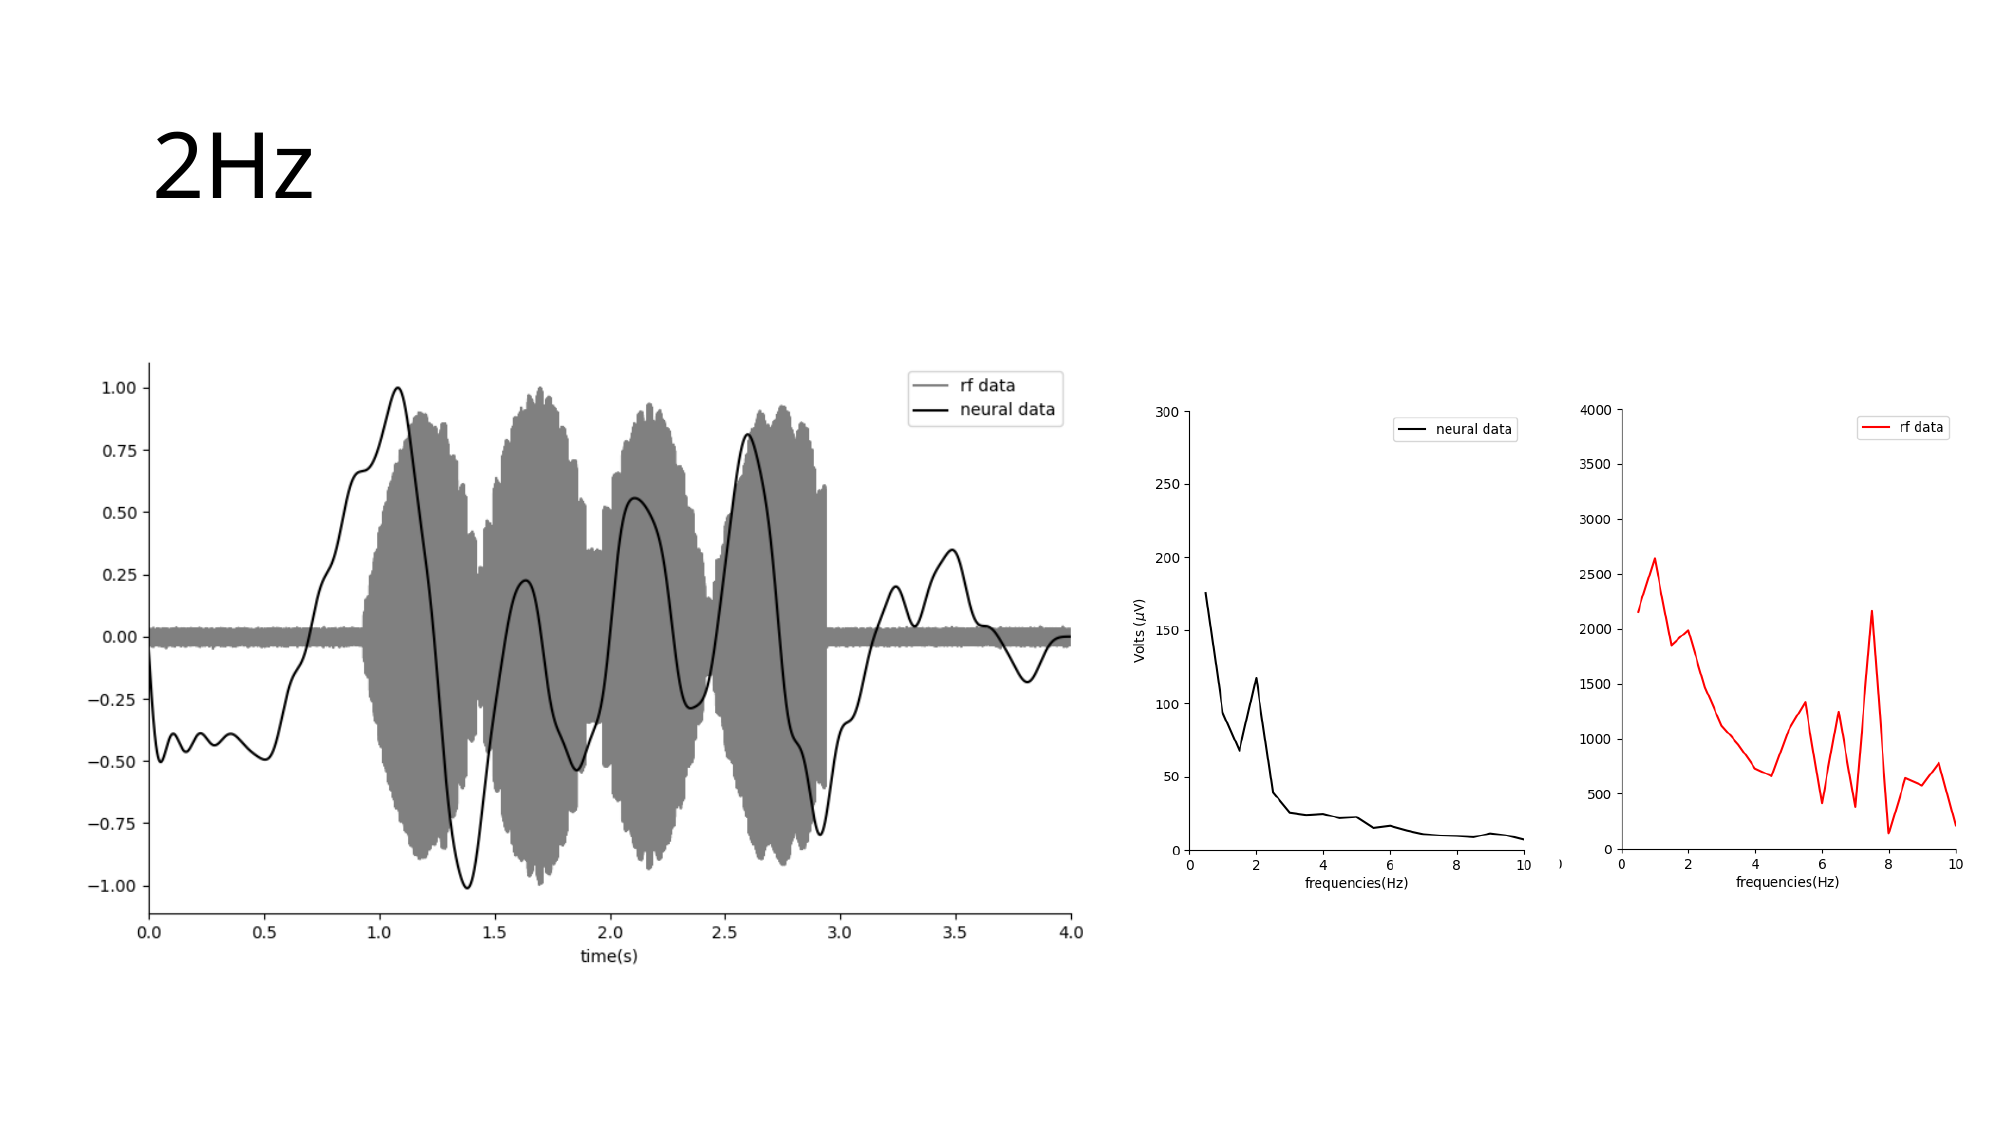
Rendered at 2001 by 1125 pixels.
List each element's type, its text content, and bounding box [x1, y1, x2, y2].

title 2Hz [137, 59, 1863, 278]
picture [1559, 387, 1991, 911]
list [0, 277, 1190, 992]
picture [1114, 388, 1545, 912]
